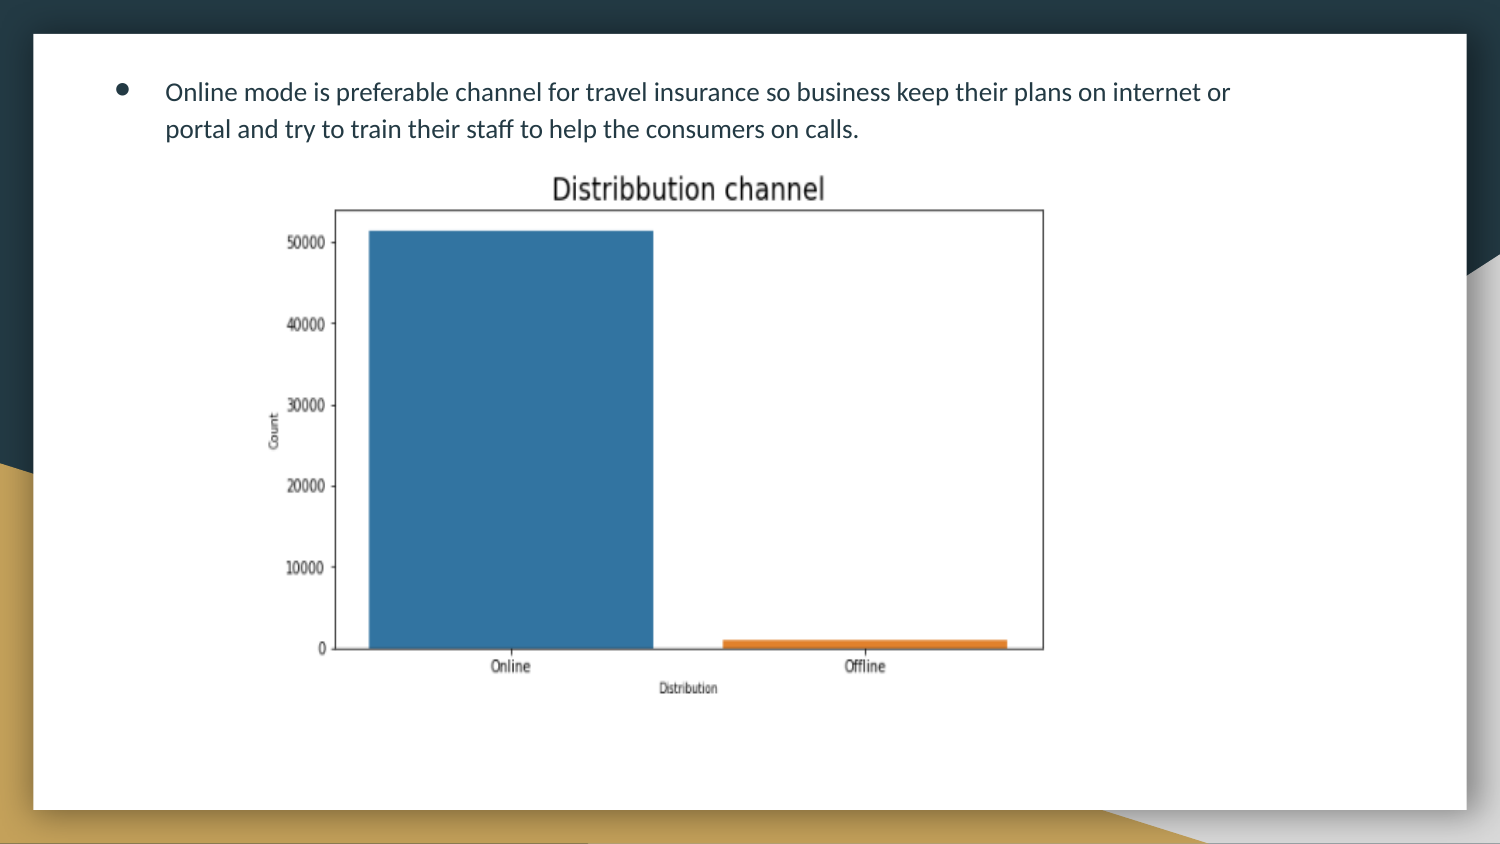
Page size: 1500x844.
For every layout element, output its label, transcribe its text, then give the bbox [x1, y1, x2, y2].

list Online mode is preferable channel for travel insurance so business keep their plans on internet or portal and try to train their staff to help the consumers on calls. [75, 54, 1307, 606]
picture [239, 156, 1078, 702]
